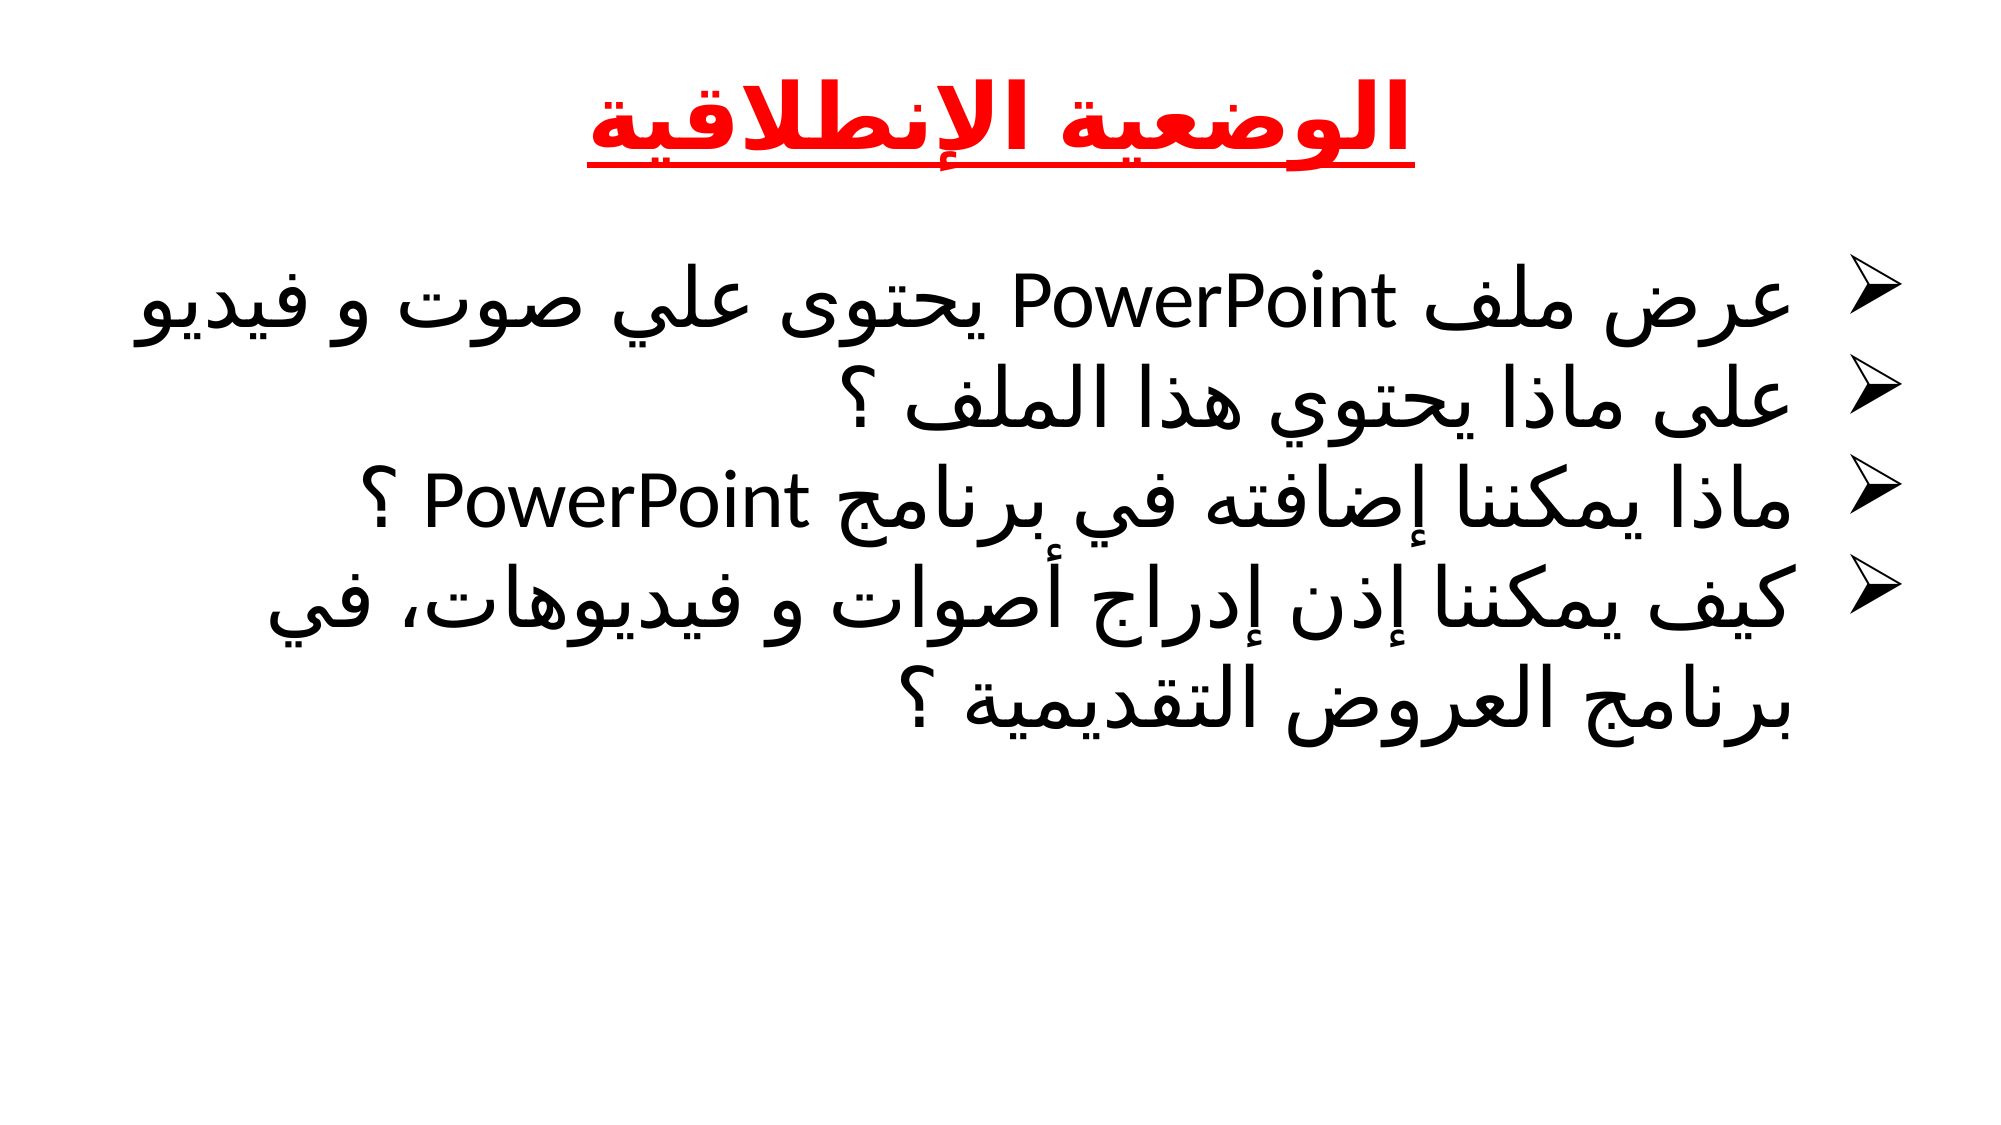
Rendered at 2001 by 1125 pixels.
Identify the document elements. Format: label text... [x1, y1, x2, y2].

text_box عرض ملف PowerPoint يحتوى علي صوت و فيديو على ماذا يحتوي هذا الملف ؟ ماذا يمكننا إضافته في برنامج PowerPoint ؟ كيف يمكننا إذن إدراج أصوات و فيديوهات، في برنامج العروض التقديمية ؟ [50, 241, 1951, 748]
text_box الوضعية الإنطلاقية [65, 50, 1936, 176]
